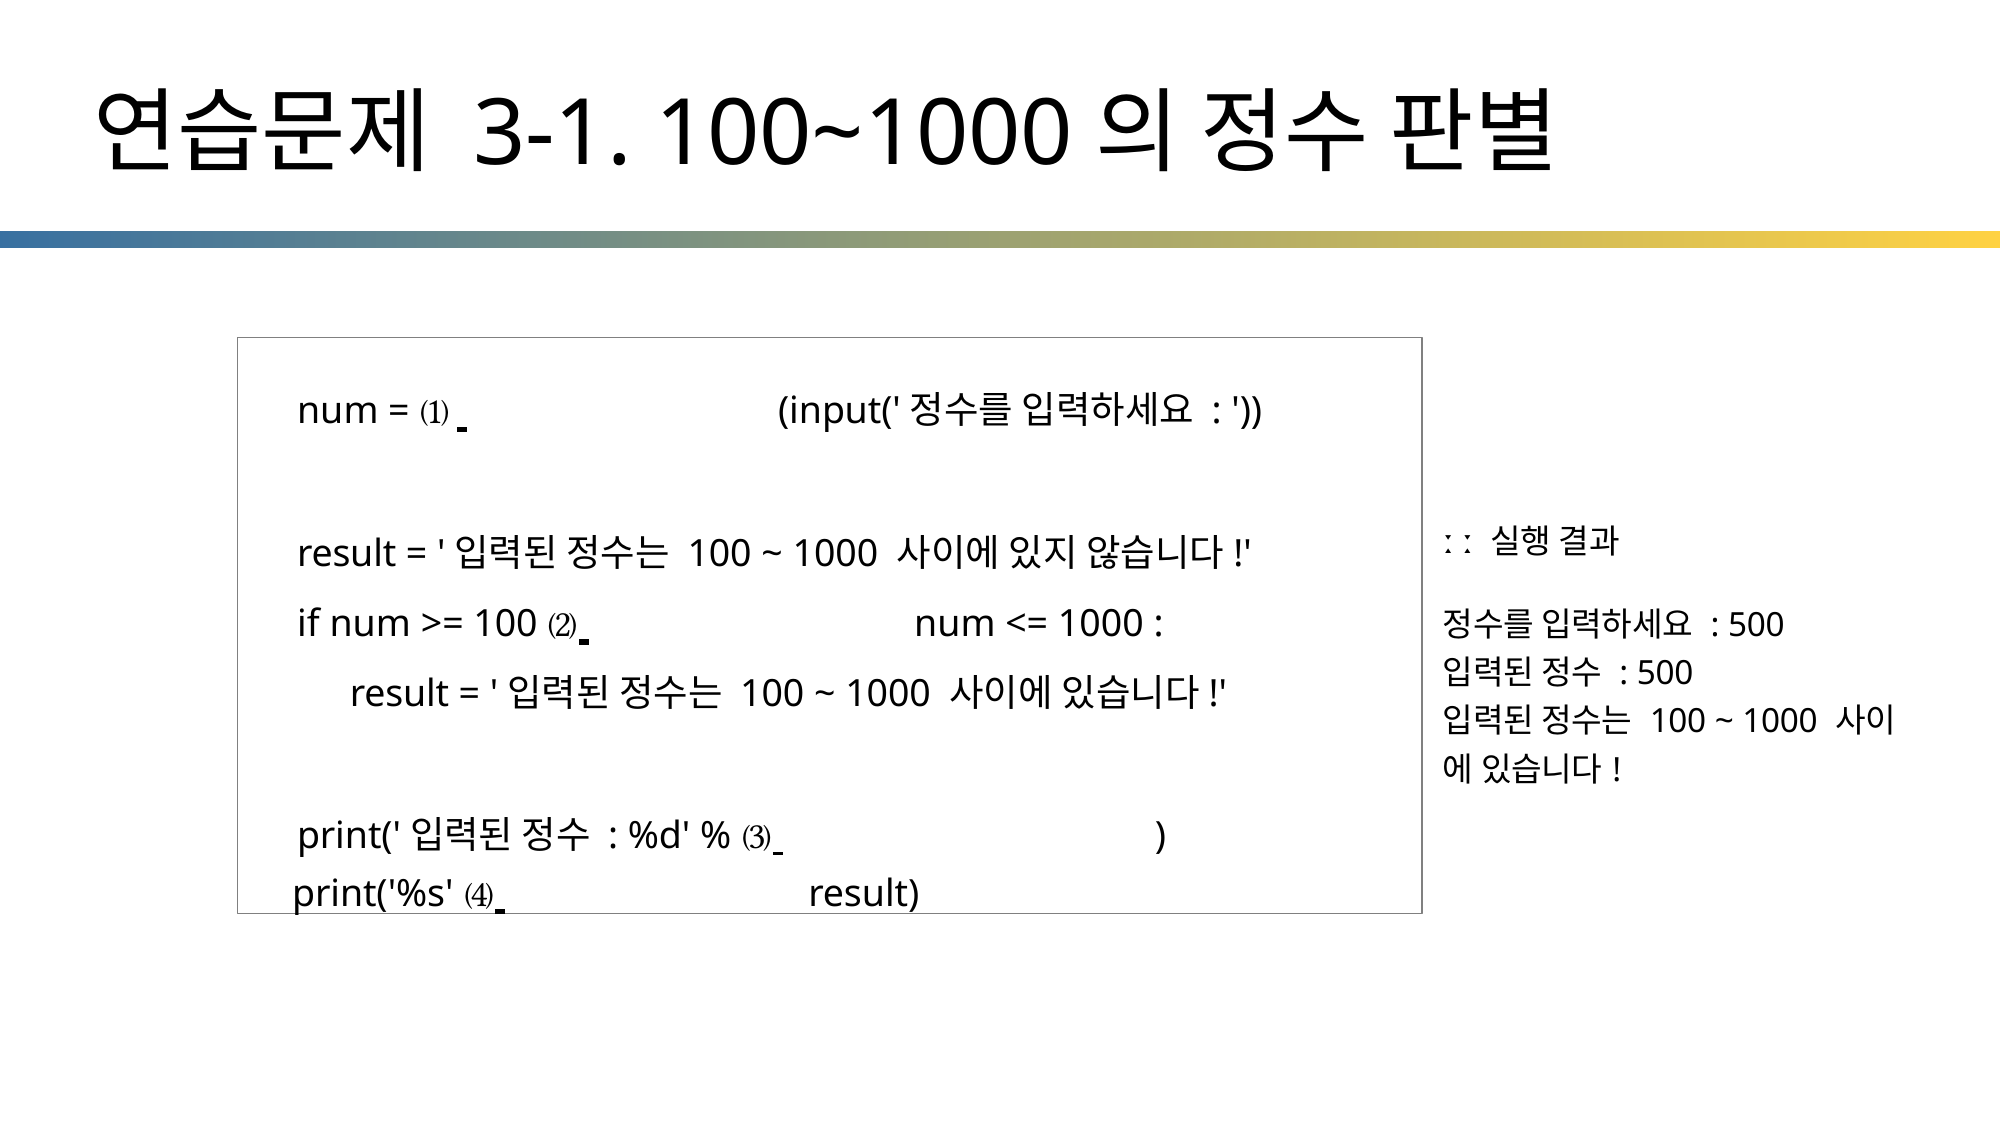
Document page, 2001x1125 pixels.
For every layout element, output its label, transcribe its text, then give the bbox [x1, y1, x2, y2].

table_header ː ː 실행 결과 [1423, 512, 1941, 576]
table_cell 정수를 입력하세요 : 500 입력된 정수 : 500 입력된 정수는 100 ~ 1000 사이 에 있습니다! [1423, 576, 1941, 759]
title 연습문제 3-1. 100~1000의 정수 판별 [91, 31, 1675, 222]
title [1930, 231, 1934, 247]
text_box num = ⑴ (input('정수를 입력하세요 : ')) result = '입력된 정수는 100 ~ 1000 사이에 있지 않습니다!' if num >= 100 ⑵ num <= 1000 : result = '입력된 정수는 100 ~ 1000 사이에 있습니다!' print('입력된 정수 : %d' % ⑶ ) print('%s' ⑷ result) [237, 337, 1423, 914]
